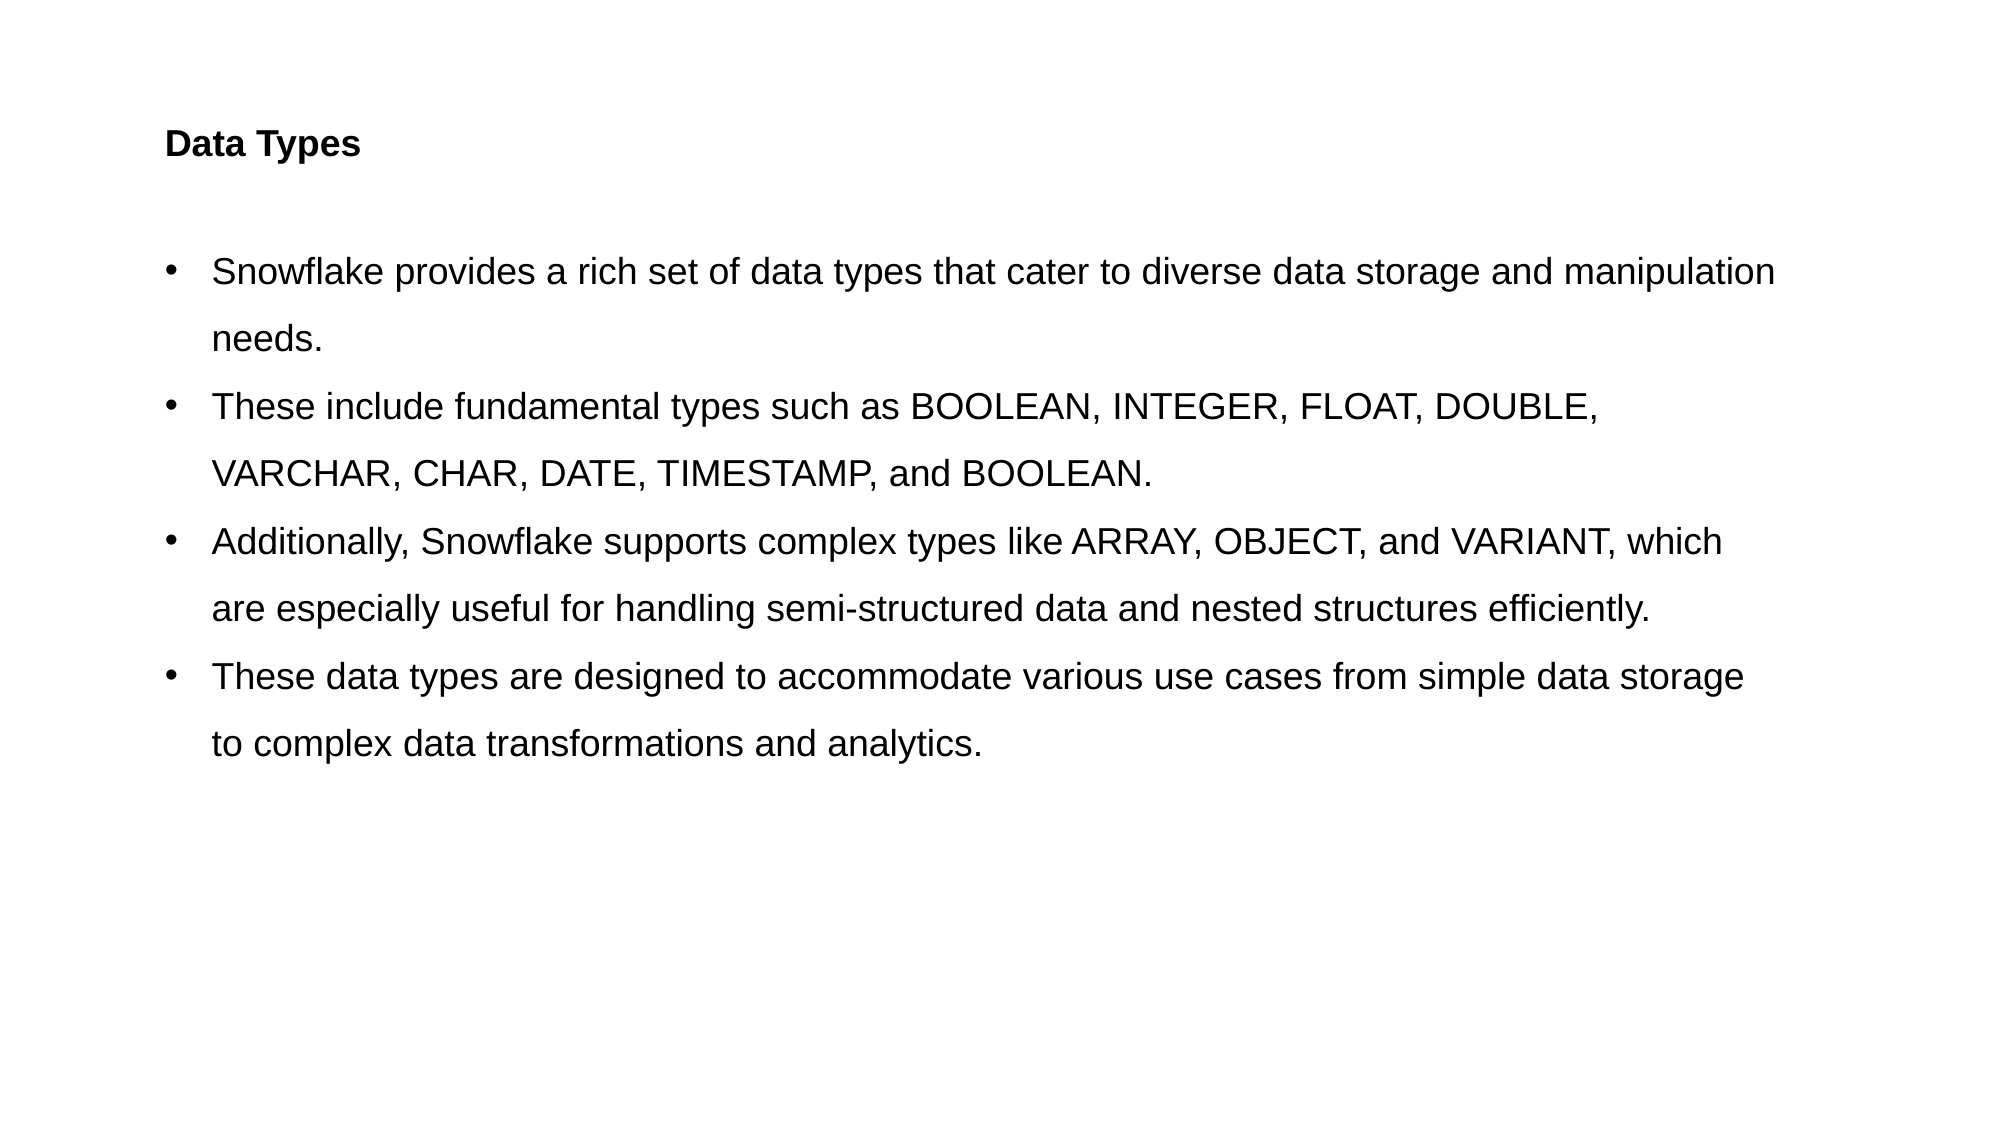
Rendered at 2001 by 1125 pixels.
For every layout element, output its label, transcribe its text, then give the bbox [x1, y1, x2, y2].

text_box Snowflake provides a rich set of data types that cater to diverse data storage and manipulation needs. These include fundamental types such as BOOLEAN, INTEGER, FLOAT, DOUBLE, VARCHAR, CHAR, DATE, TIMESTAMP, and BOOLEAN. Additionally, Snowflake supports complex types like ARRAY, OBJECT, and VARIANT, which are especially useful for handling semi-structured data and nested structures efficiently. These data types are designed to accommodate various use cases from simple data storage to complex data transformations and analytics. [150, 216, 1799, 772]
text_box Data Types [150, 111, 1150, 172]
